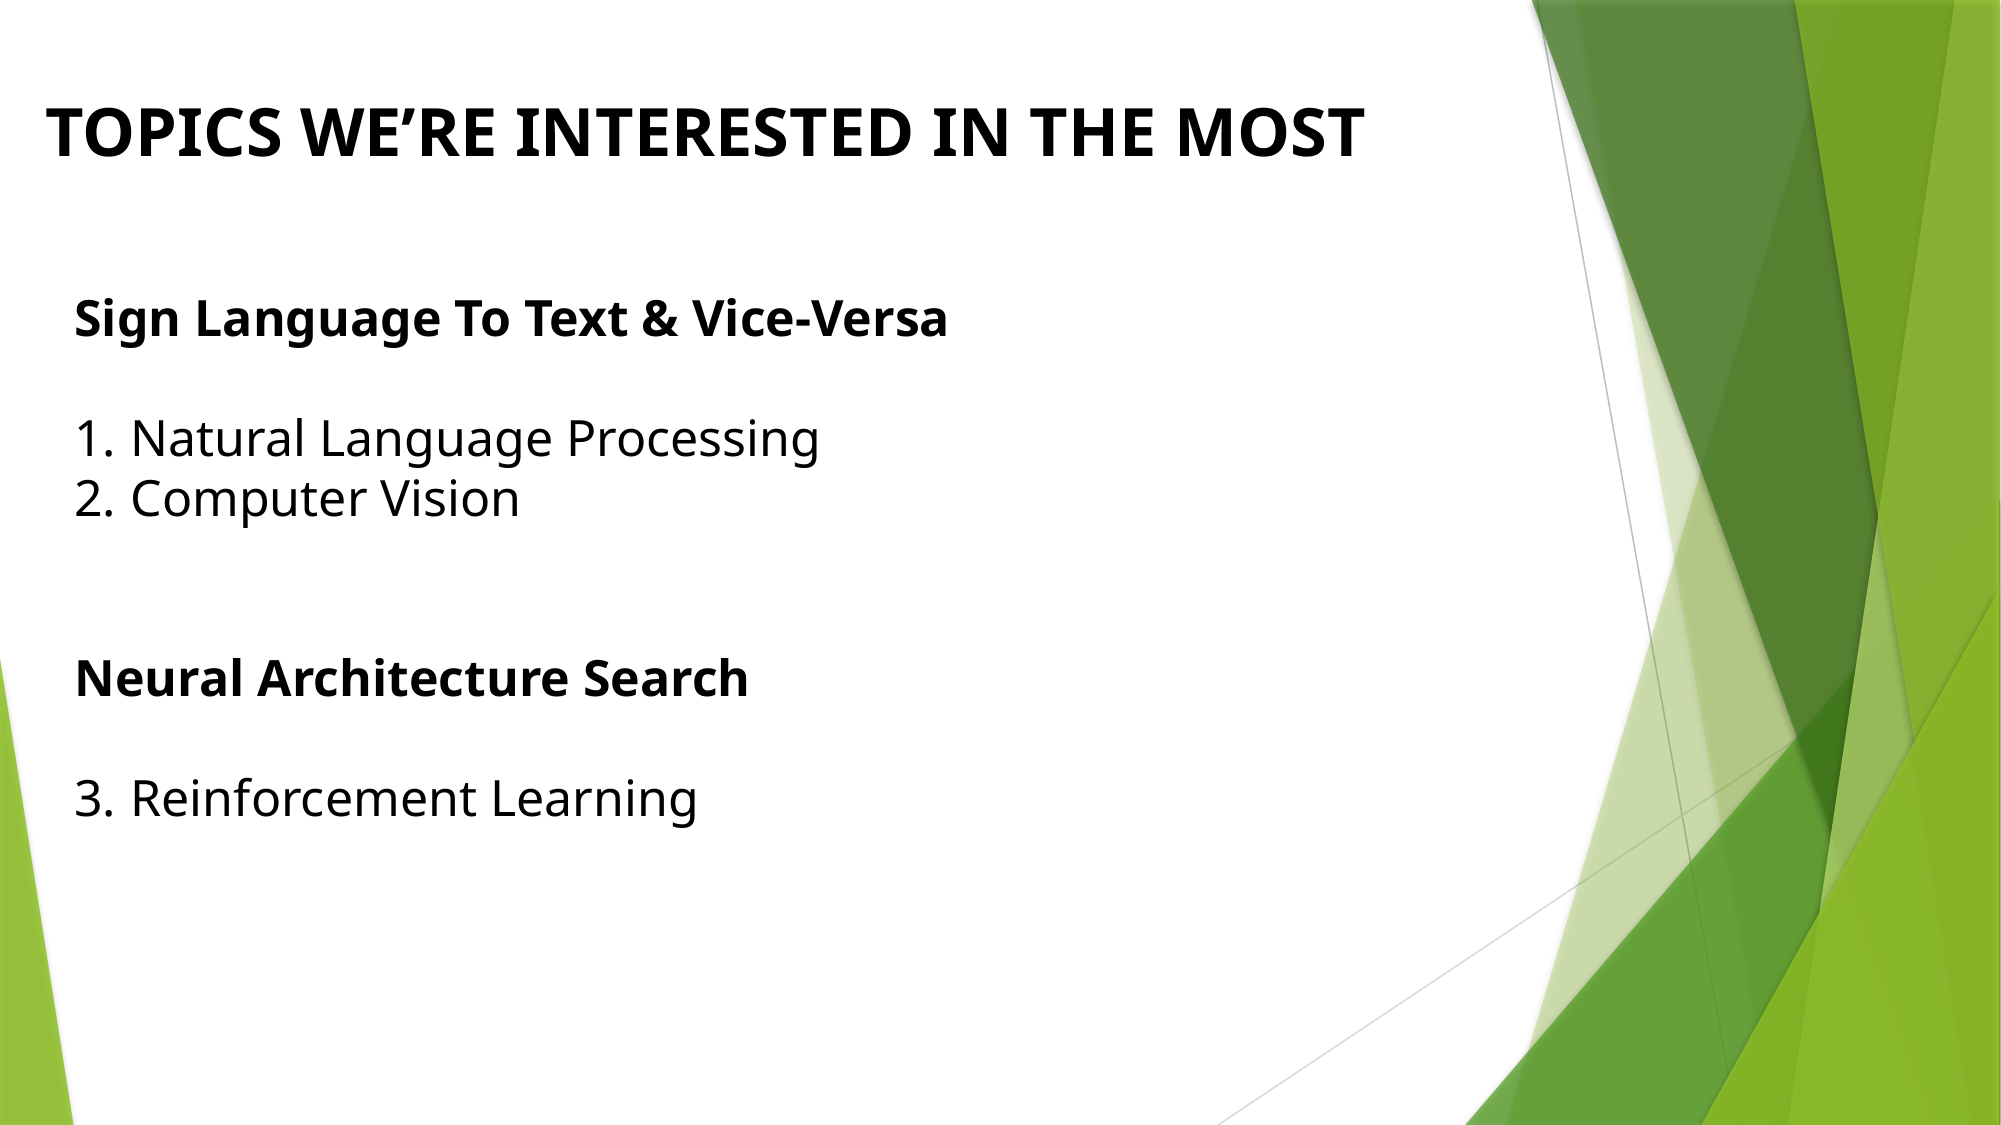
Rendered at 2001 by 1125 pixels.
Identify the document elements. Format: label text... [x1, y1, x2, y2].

text_box TOPICS WE’RE INTERESTED IN THE MOST [30, 82, 1382, 177]
text_box Sign Language To Text & Vice-Versa Natural Language Processing Computer Vision Neural Architecture Search Reinforcement Learning [59, 279, 1359, 835]
